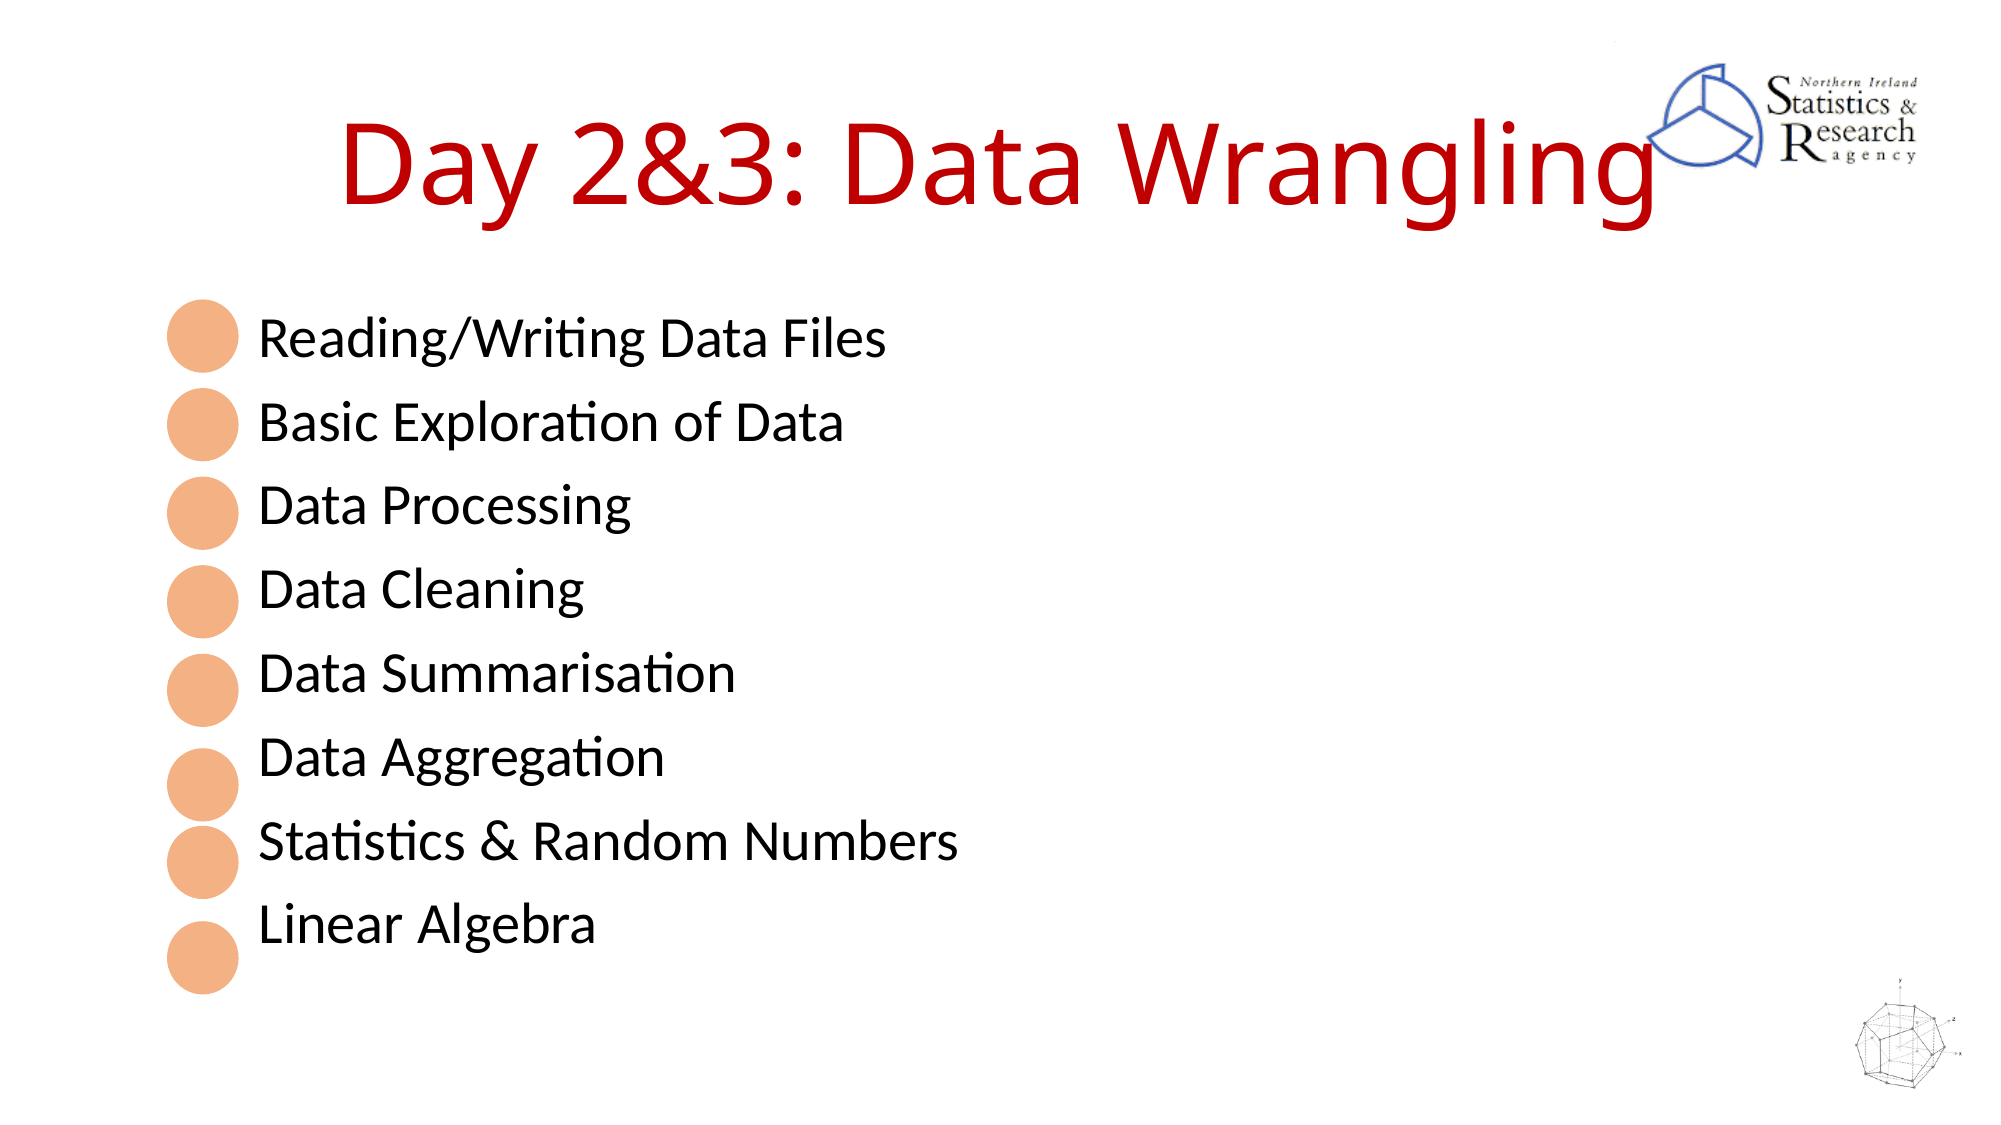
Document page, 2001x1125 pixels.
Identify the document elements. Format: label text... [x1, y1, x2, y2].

text_box [165, 824, 240, 901]
list Reading/Writing Data Files Basic Exploration of Data Data Processing Data Cleaning Data Summarisation Data Aggregation Statistics & Random Numbers Linear Algebra [137, 299, 1863, 1014]
text_box [165, 387, 240, 463]
text_box [165, 298, 240, 374]
picture [1851, 973, 1964, 1093]
text_box [165, 652, 240, 729]
text_box [165, 475, 240, 551]
text_box [165, 564, 240, 640]
text_box [165, 747, 240, 823]
title Day 2&3: Data Wrangling [137, 59, 1863, 278]
text_box [165, 920, 240, 996]
picture [1614, 37, 1946, 188]
